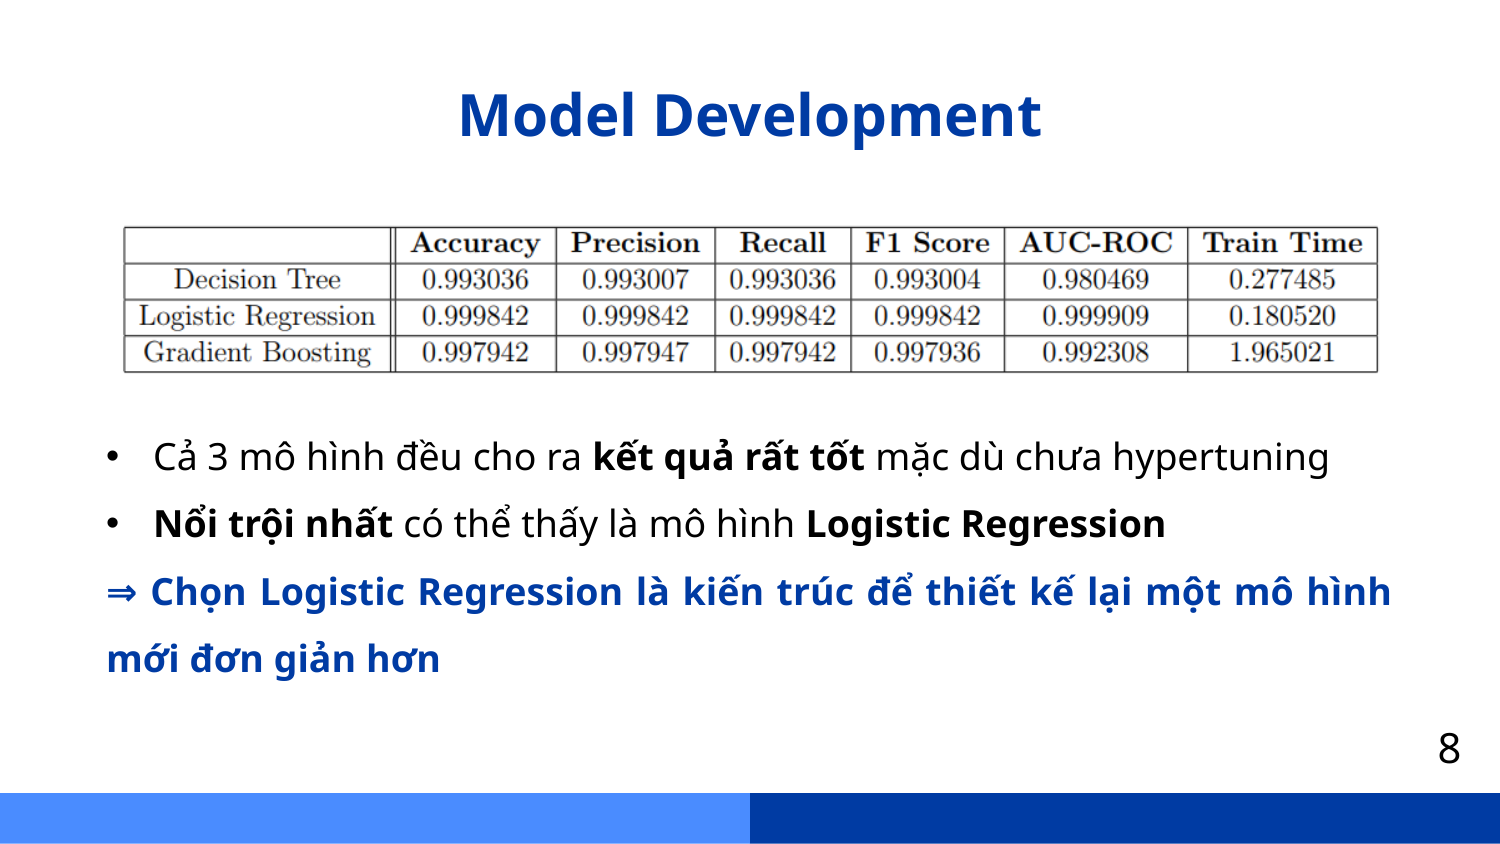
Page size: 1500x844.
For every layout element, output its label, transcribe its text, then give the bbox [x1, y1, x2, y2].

text_box Cả 3 mô hình đều cho ra kết quả rất tốt mặc dù chưa hypertuning Nổi trội nhất có thể thấy là mô hình Logistic Regression ⇒ Chọn Logistic Regression là kiến trúc để thiết kế lại một mô hình mới đơn giản hơn [91, 395, 1409, 844]
picture [117, 217, 1383, 379]
title Model Development [117, 62, 1383, 157]
text_box 8 [1407, 706, 1477, 798]
